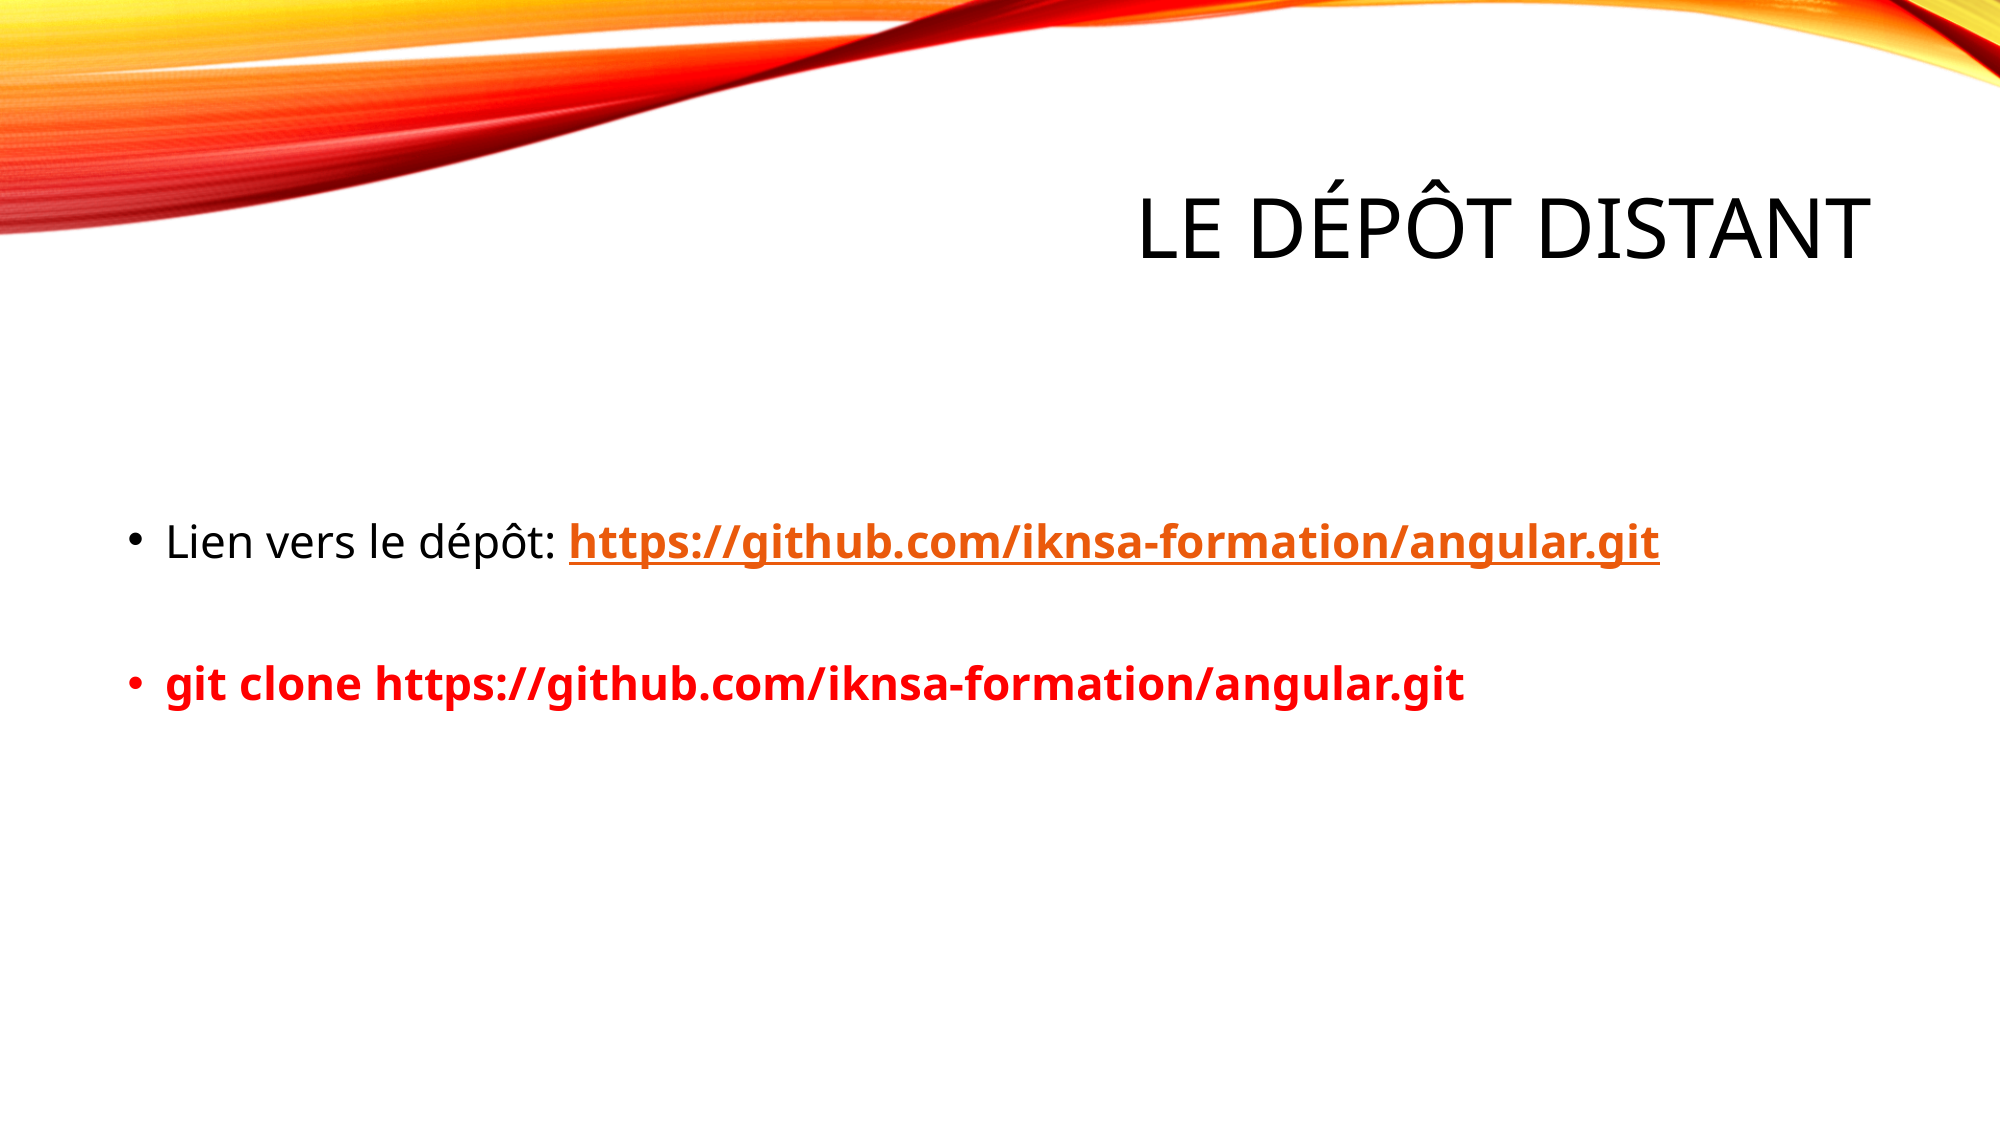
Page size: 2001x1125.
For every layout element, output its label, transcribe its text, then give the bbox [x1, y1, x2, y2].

list Lien vers le dépôt: https://github.com/iknsa-formation/angular.git git clone https://github.com/iknsa-formation/angular.git [112, 360, 1888, 1021]
picture [0, 0, 2000, 237]
title Le dépôt distant [474, 125, 1888, 338]
